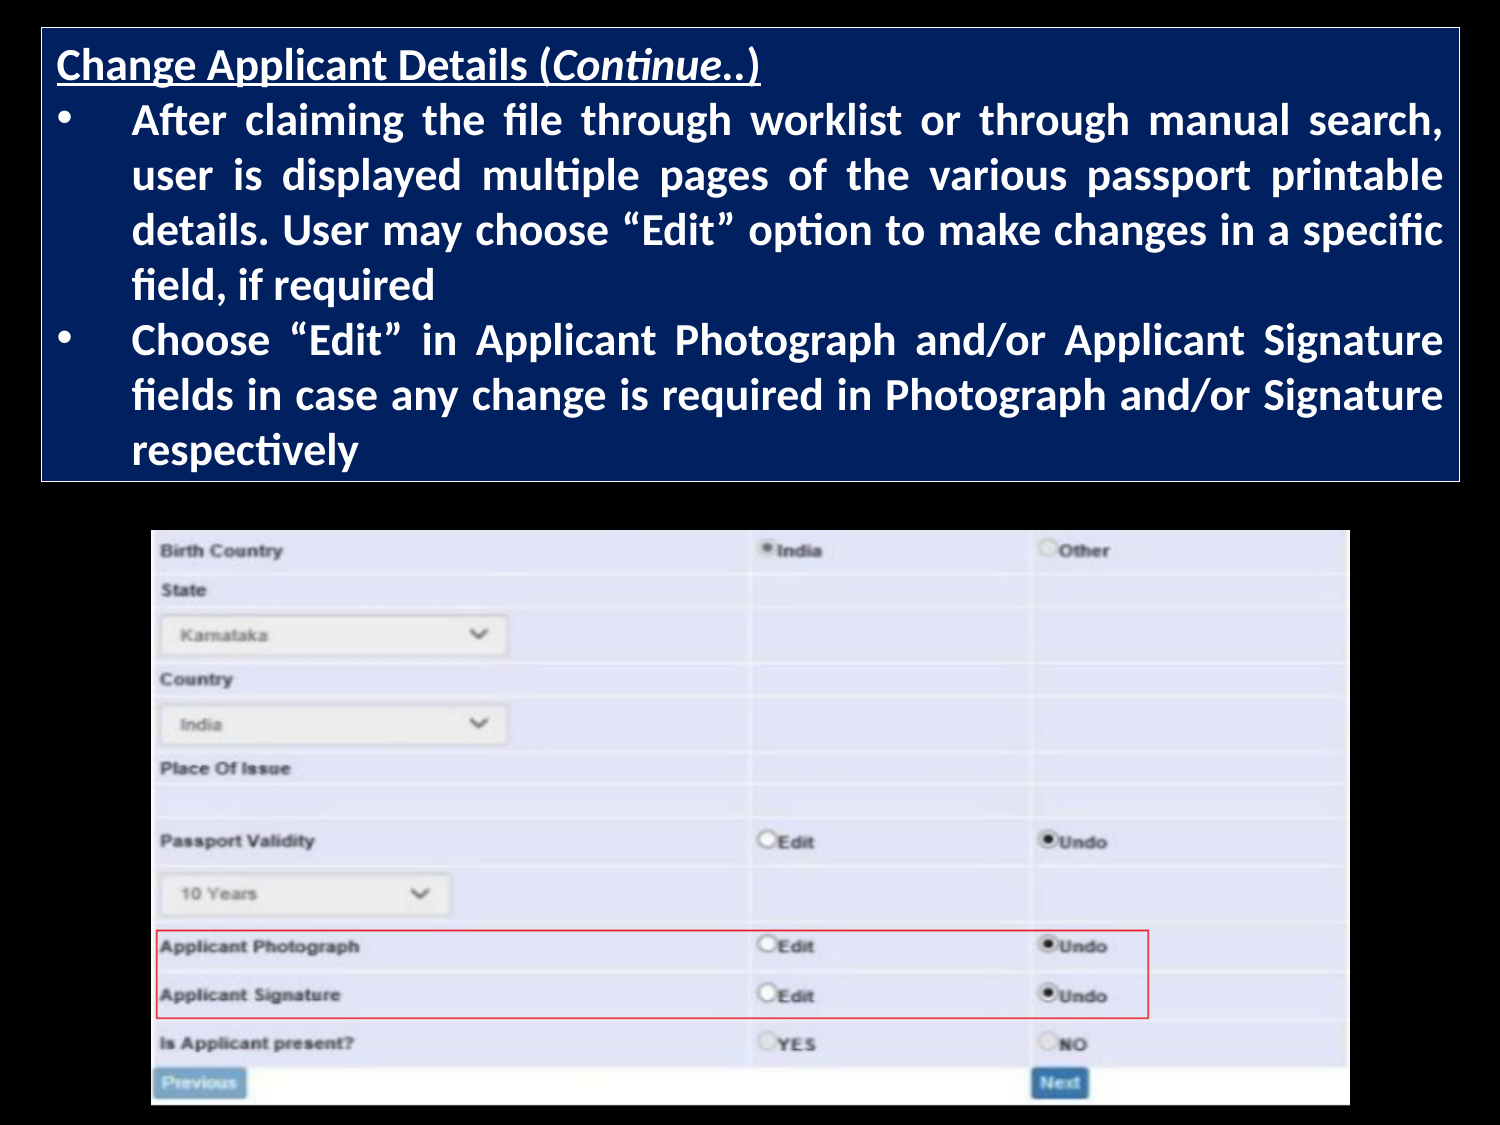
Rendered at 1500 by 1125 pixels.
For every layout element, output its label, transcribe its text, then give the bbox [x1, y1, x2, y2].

picture [150, 529, 1351, 1107]
text_box Change Applicant Details (Continue..) After claiming the file through worklist or through manual search, user is displayed multiple pages of the various passport printable details. User may choose “Edit” option to make changes in a specific field, if required Choose “Edit” in Applicant Photograph and/or Applicant Signature fields in case any change is required in Photograph and/or Signature respectively [41, 27, 1460, 482]
